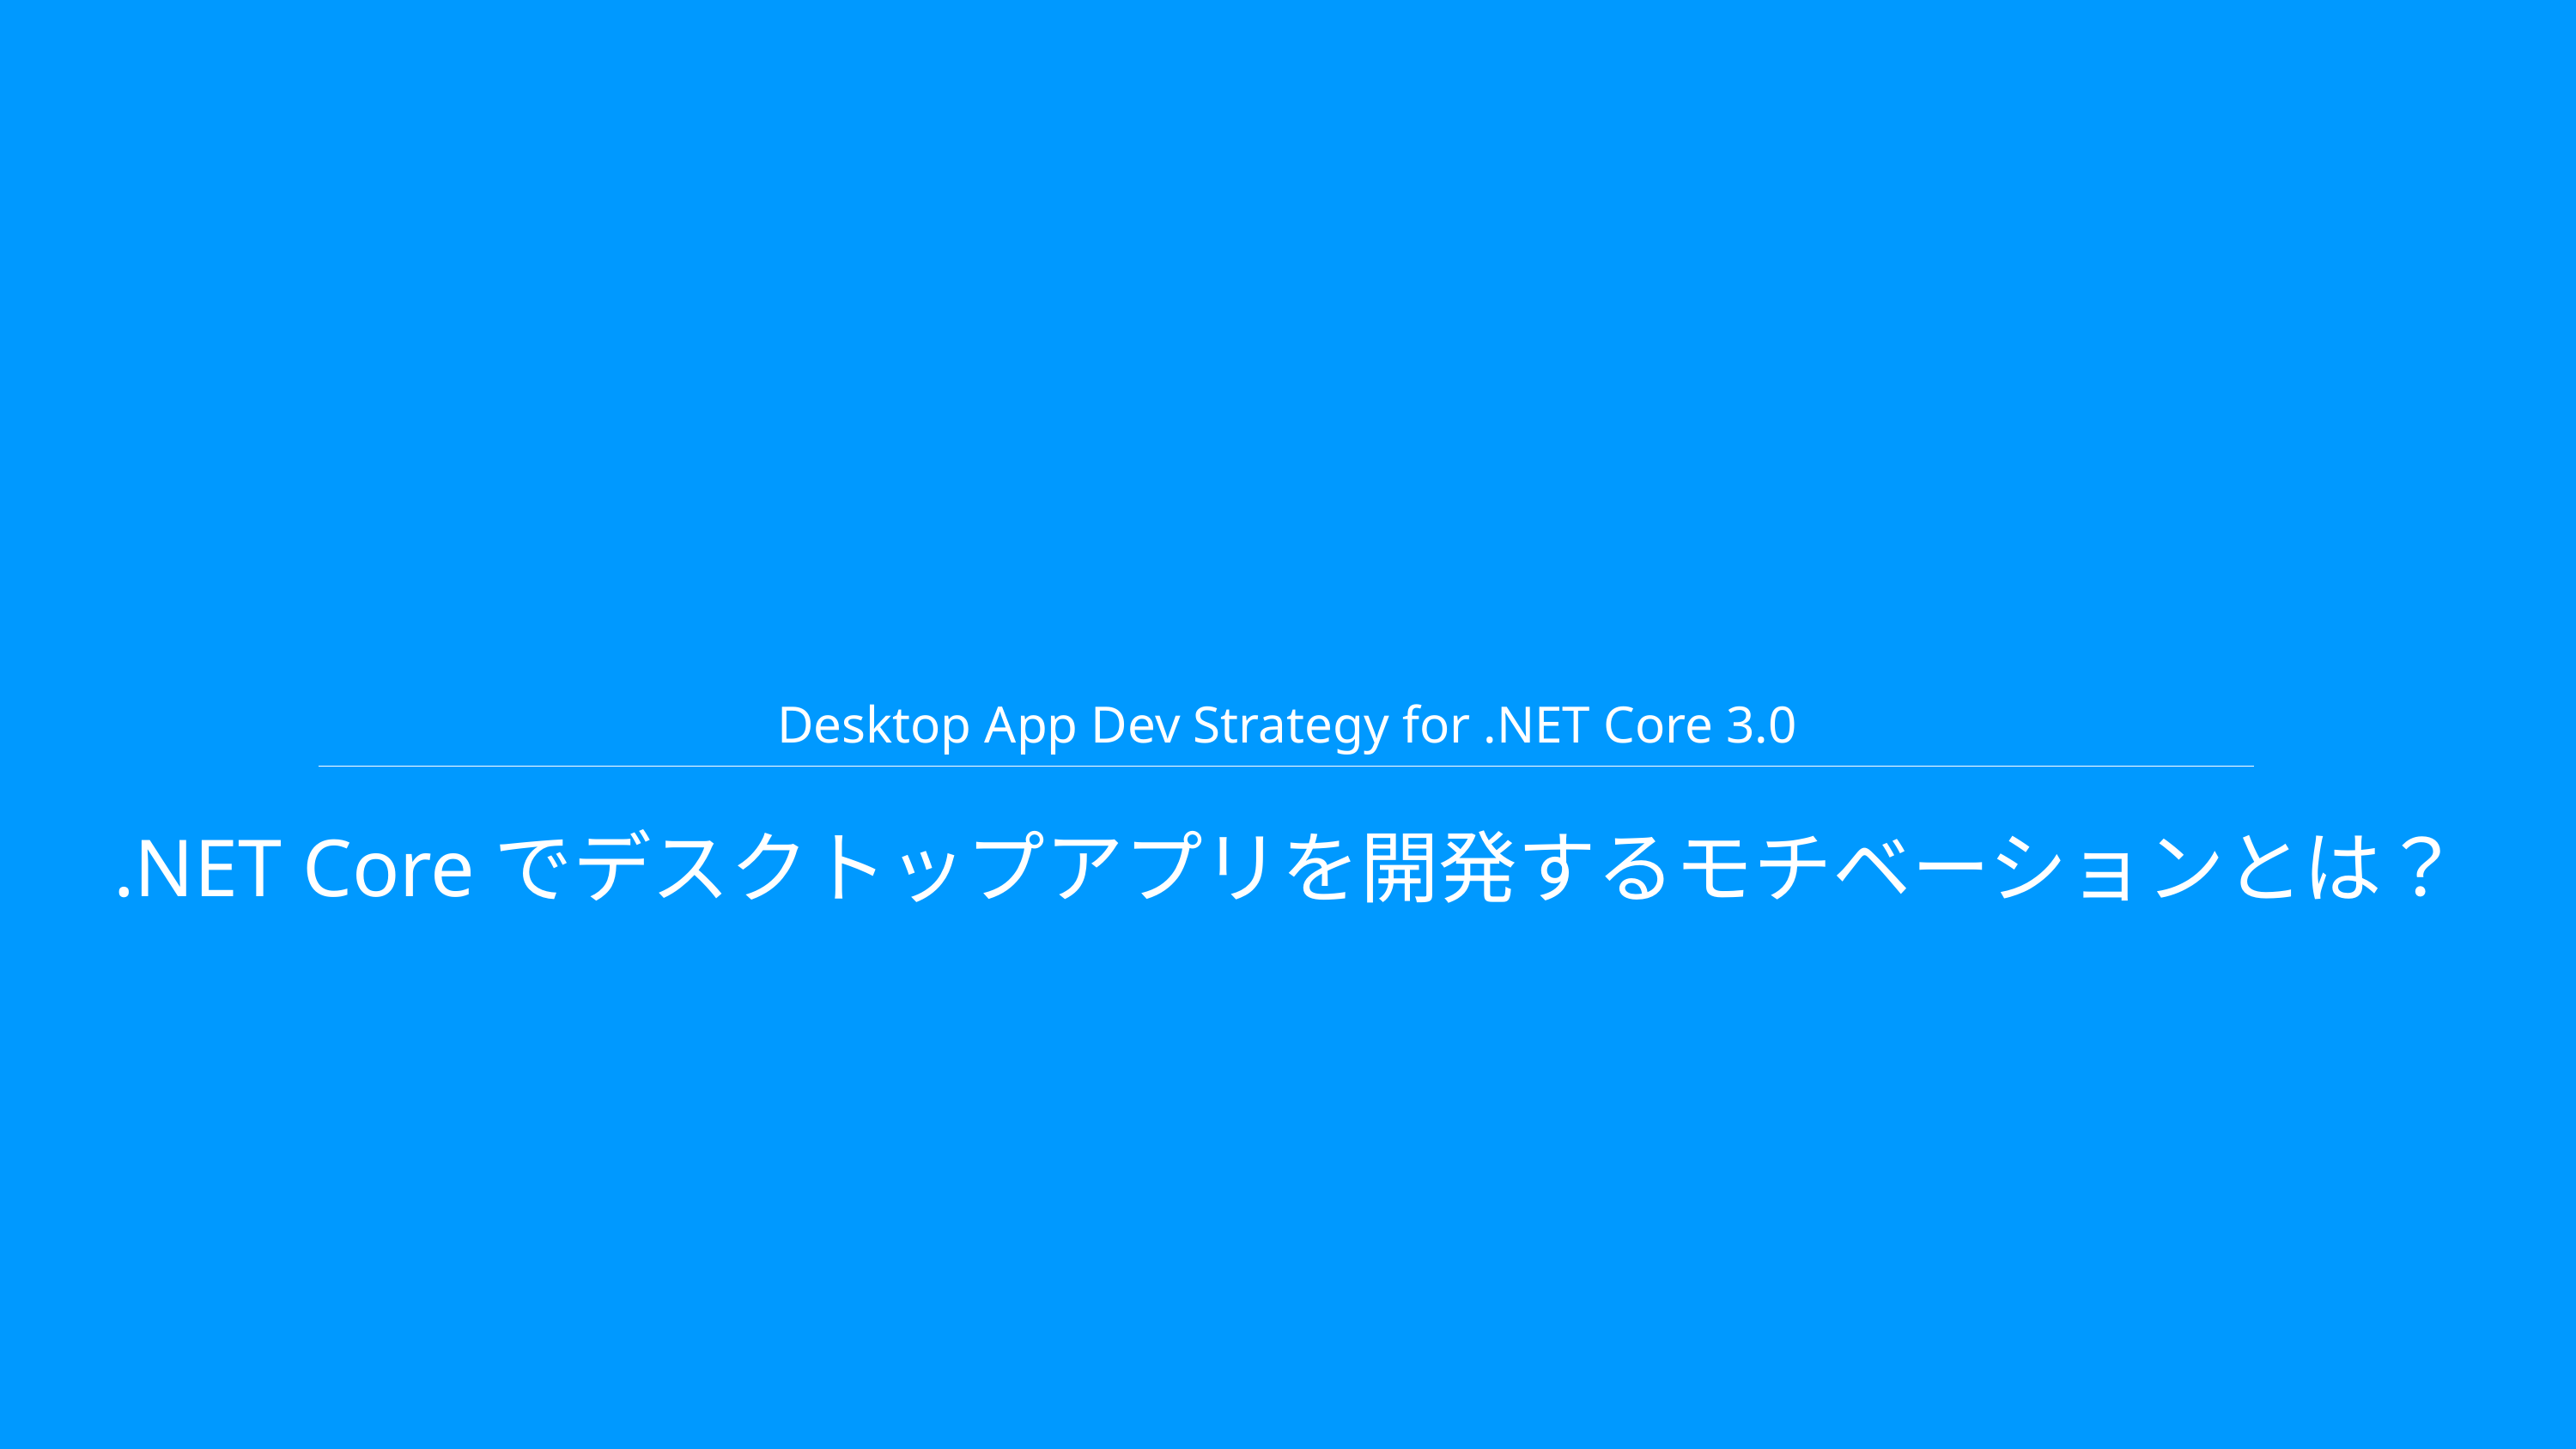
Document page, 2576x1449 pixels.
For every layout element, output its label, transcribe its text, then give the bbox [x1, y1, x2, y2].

title Desktop App Dev Strategy for .NET Core 3.0 [319, 498, 2254, 760]
subtitle .NET Coreでデスクトップアプリを開発するモチベーションとは？ [49, 802, 2527, 953]
